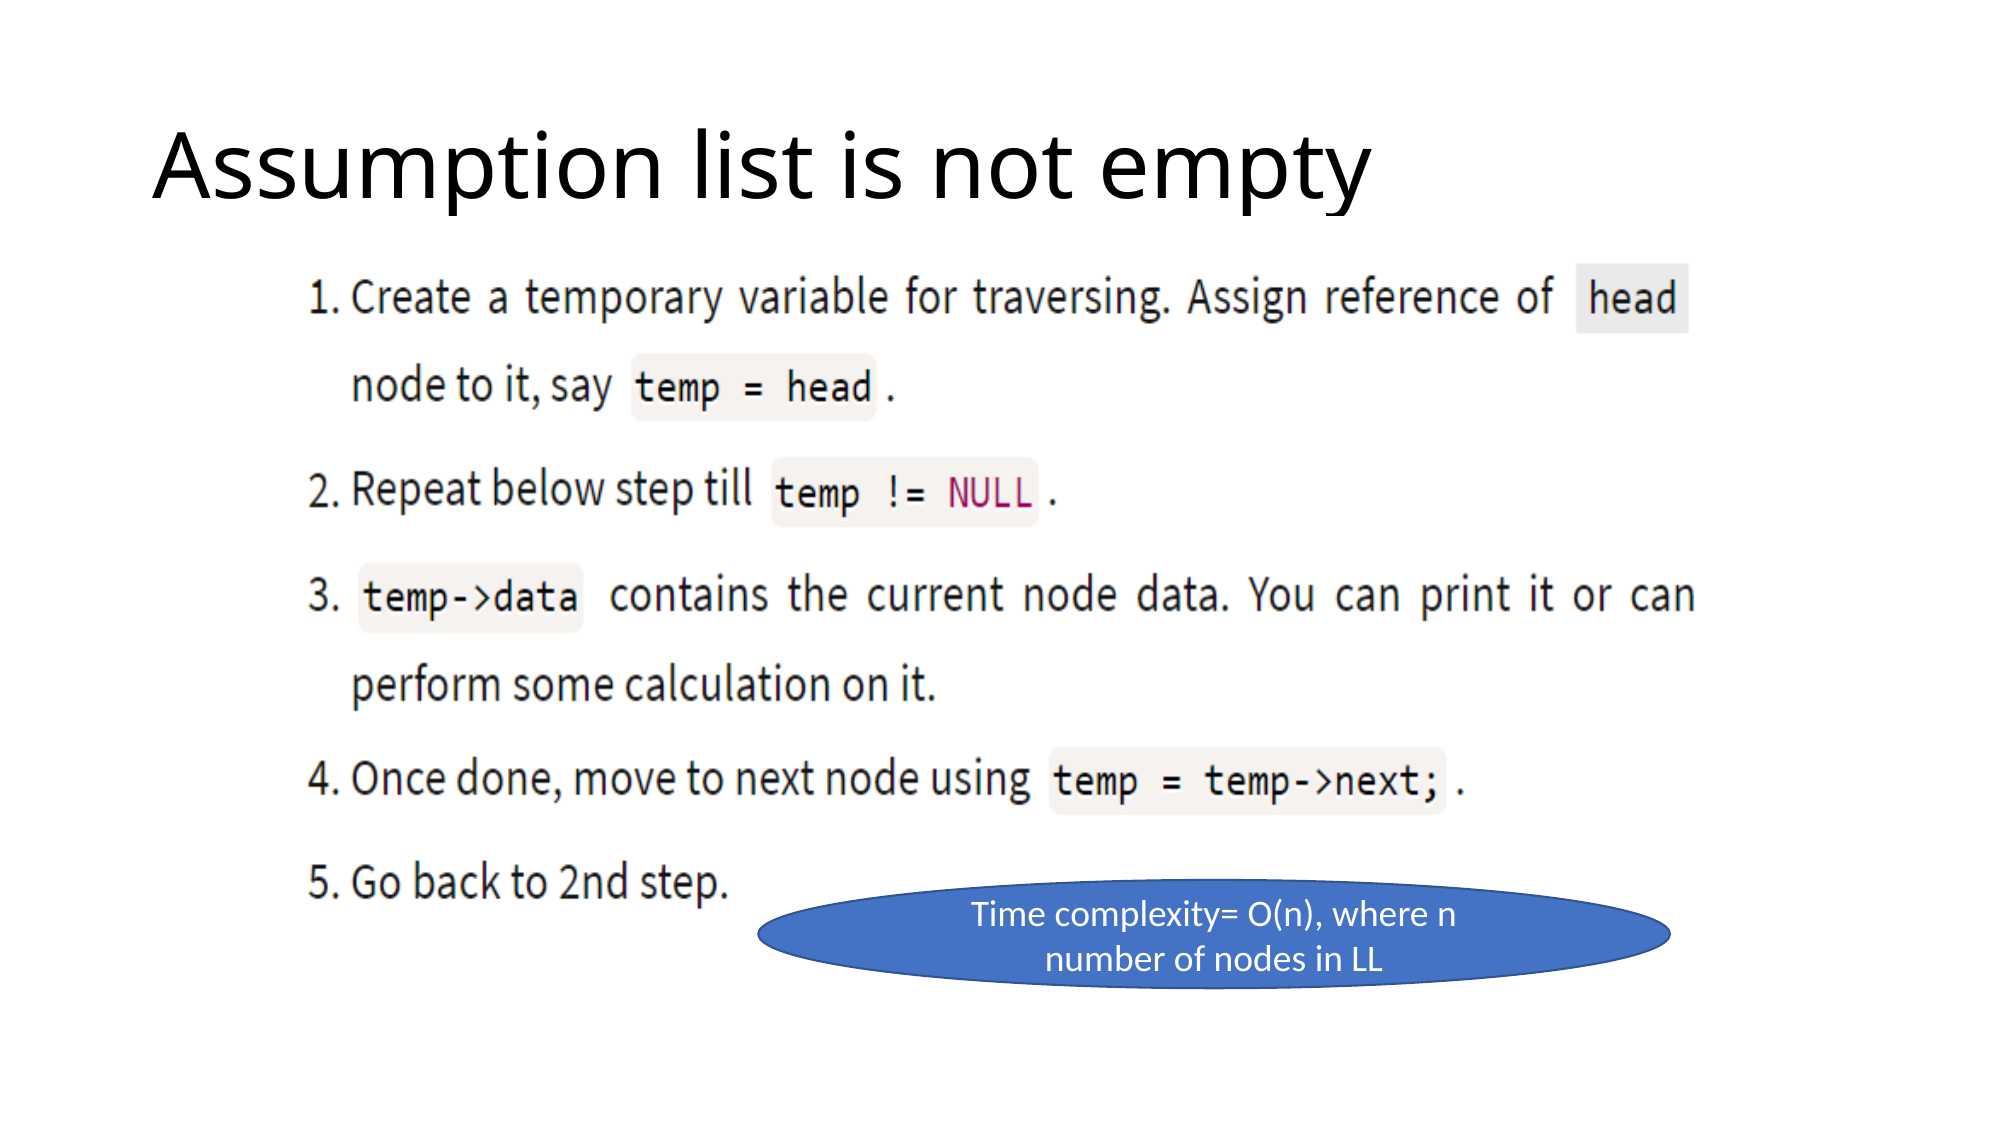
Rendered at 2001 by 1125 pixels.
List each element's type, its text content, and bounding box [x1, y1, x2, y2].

title Assumption list is not empty [137, 59, 1863, 278]
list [246, 216, 1892, 1007]
